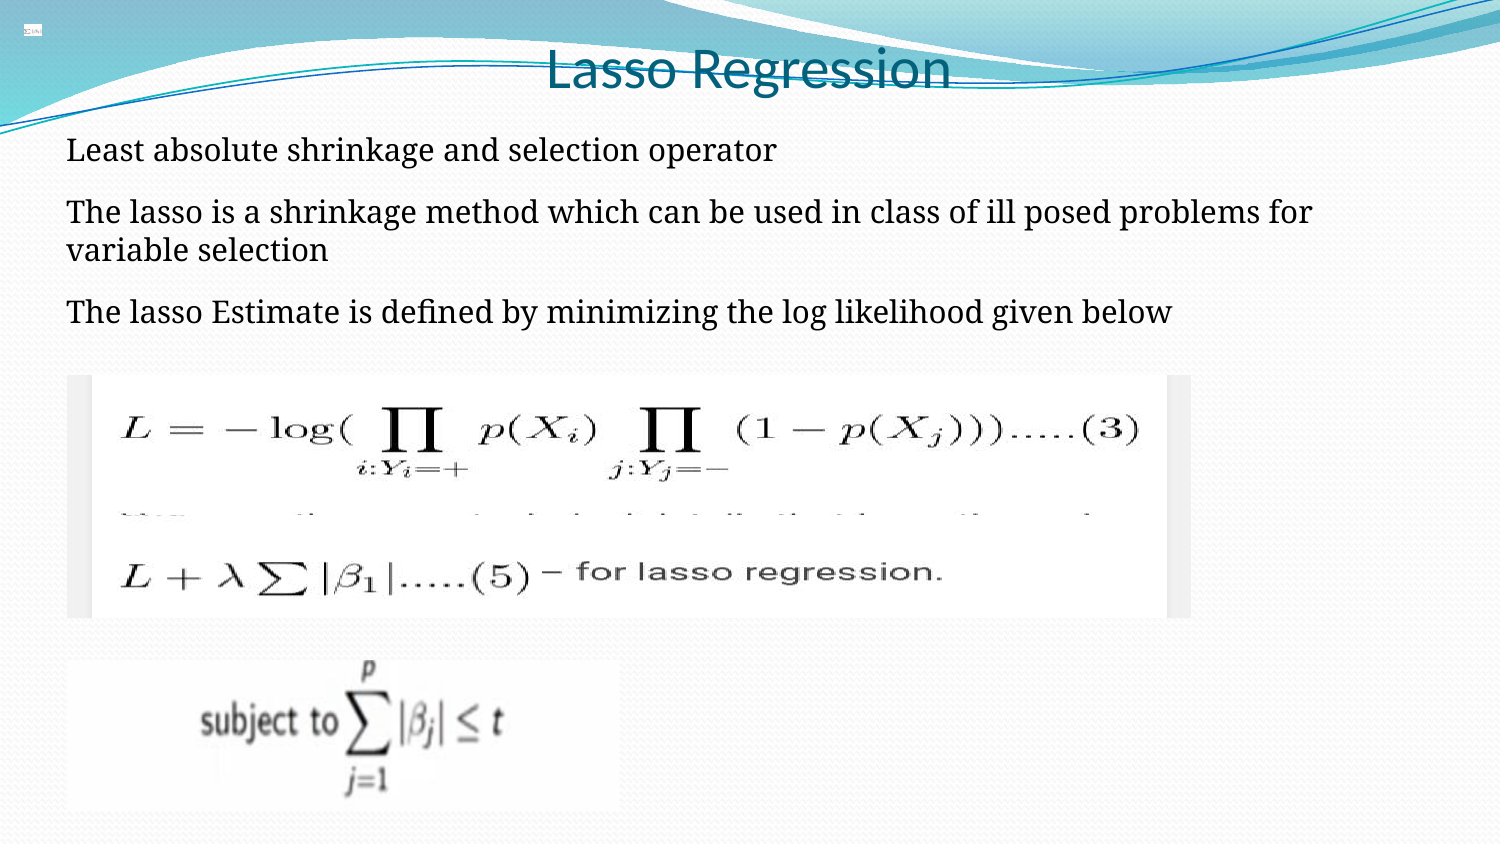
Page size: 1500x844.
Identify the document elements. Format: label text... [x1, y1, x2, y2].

picture [67, 659, 619, 811]
picture [24, 24, 43, 37]
list Least absolute shrinkage and selection operator The lasso is a shrinkage method which can be used in class of ill posed problems for variable selection The lasso Estimate is defined by minimizing the log likelihood given below Lasso estima0 Lasso estimate can equivalently be obtained by minimizing (3) [51, 115, 1449, 829]
title Lasso Regression [51, 12, 1449, 115]
picture [67, 524, 1192, 618]
picture [67, 375, 1192, 516]
